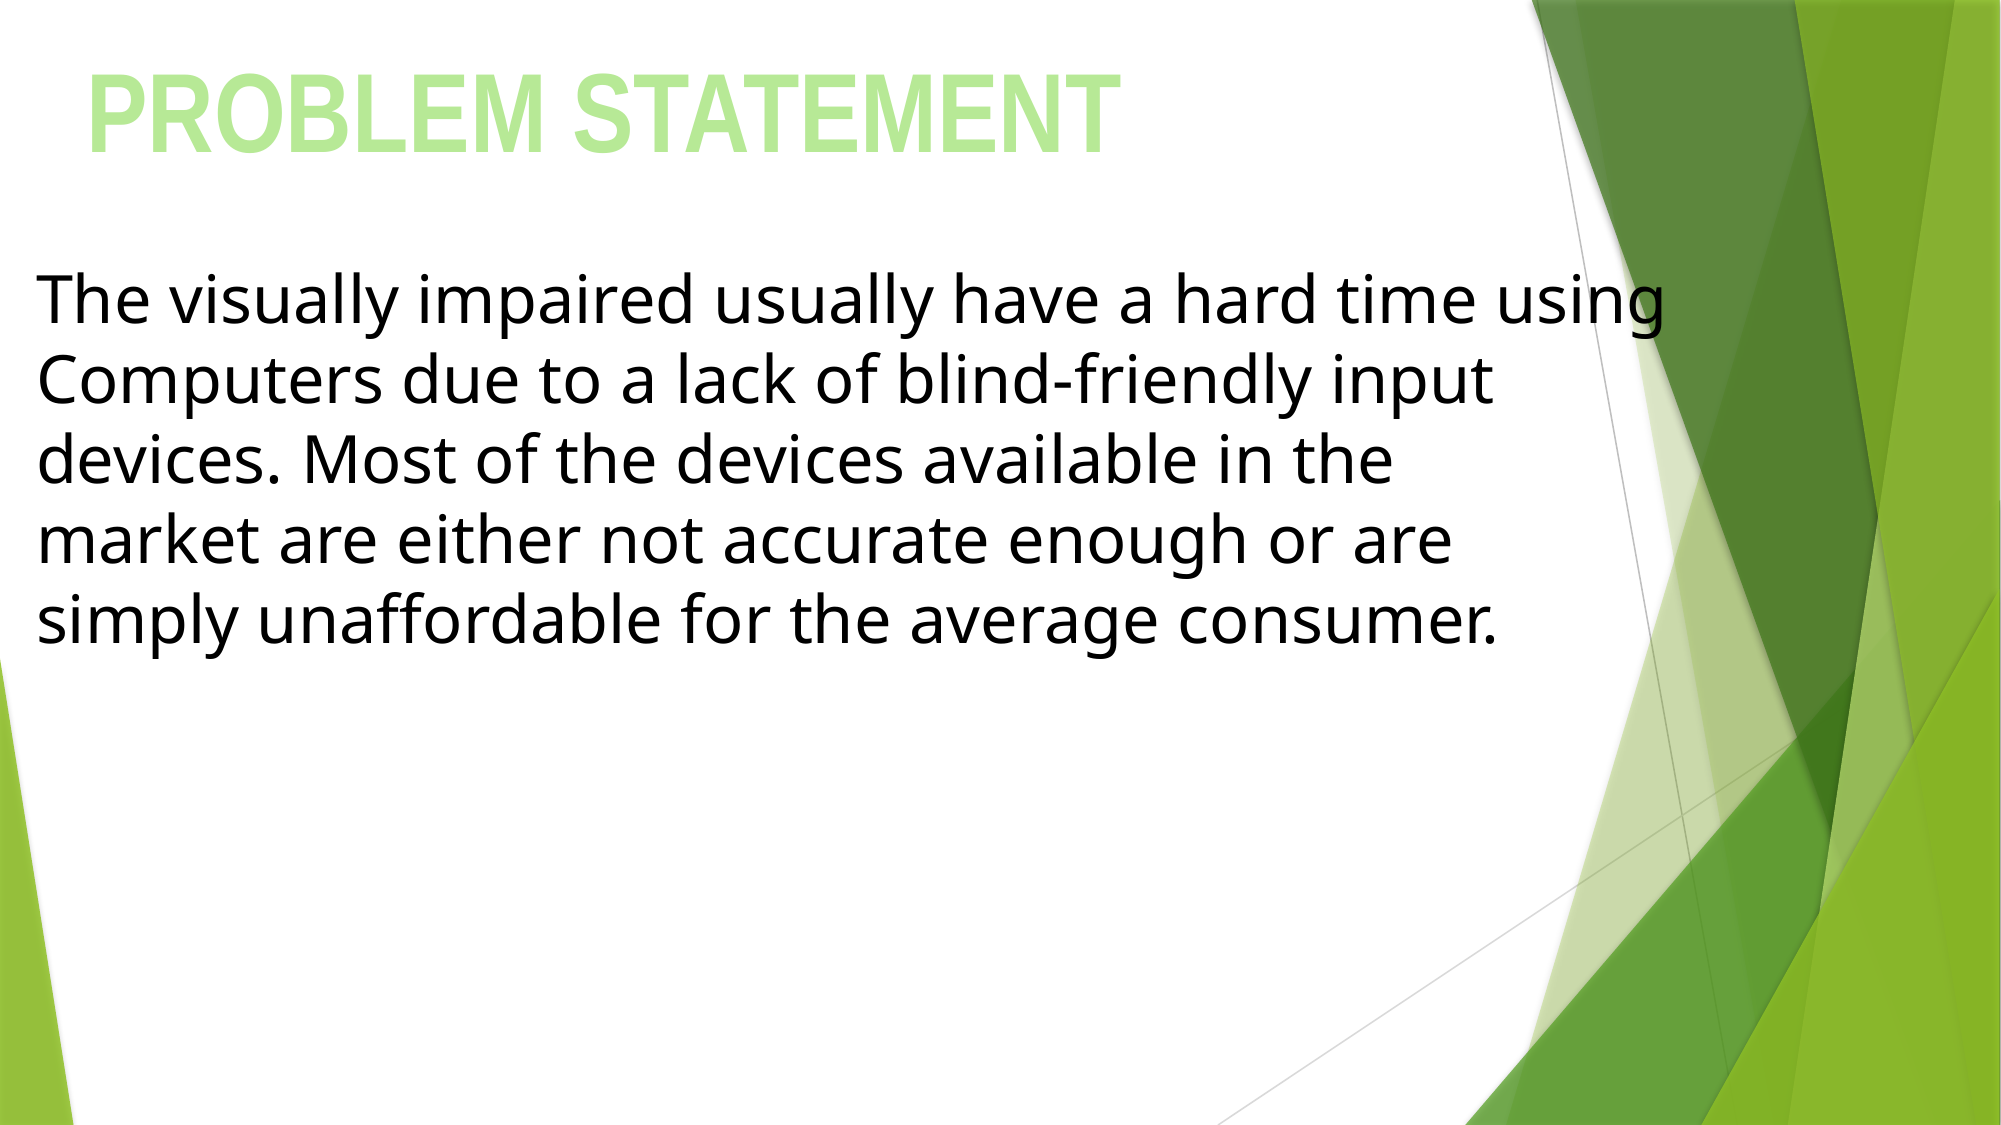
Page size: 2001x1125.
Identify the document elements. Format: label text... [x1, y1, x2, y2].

text_box PROBLEM STATEMENT [44, 32, 1165, 183]
text_box The visually impaired usually have a hard time using Computers due to a lack of blind-friendly input devices. Most of the devices available in the market are either not accurate enough or are simply unaffordable for the average consumer. [21, 249, 1702, 744]
